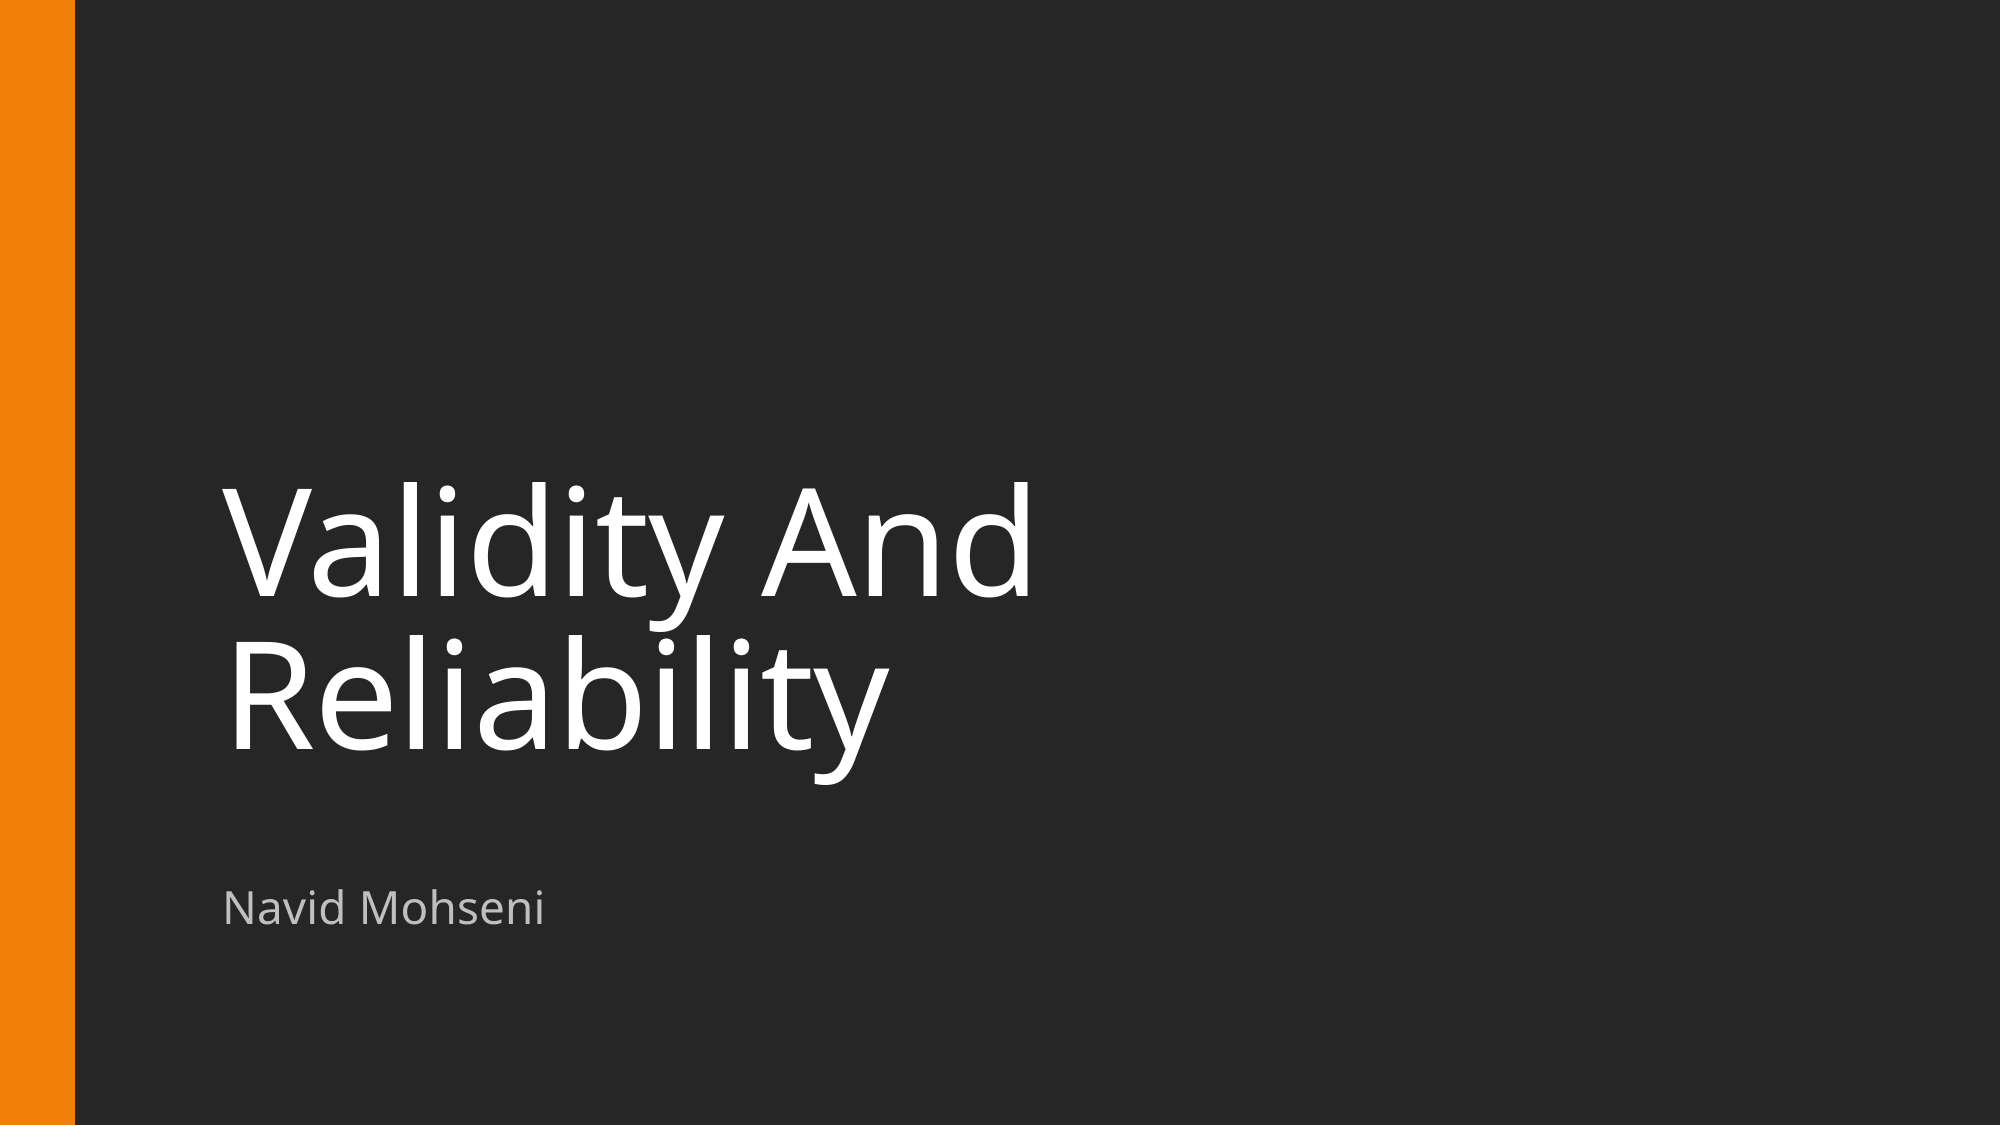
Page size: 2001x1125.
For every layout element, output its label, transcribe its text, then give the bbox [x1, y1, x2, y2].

subtitle Navid Mohseni [206, 787, 1752, 1065]
title Validity And Reliability [206, 124, 1752, 787]
